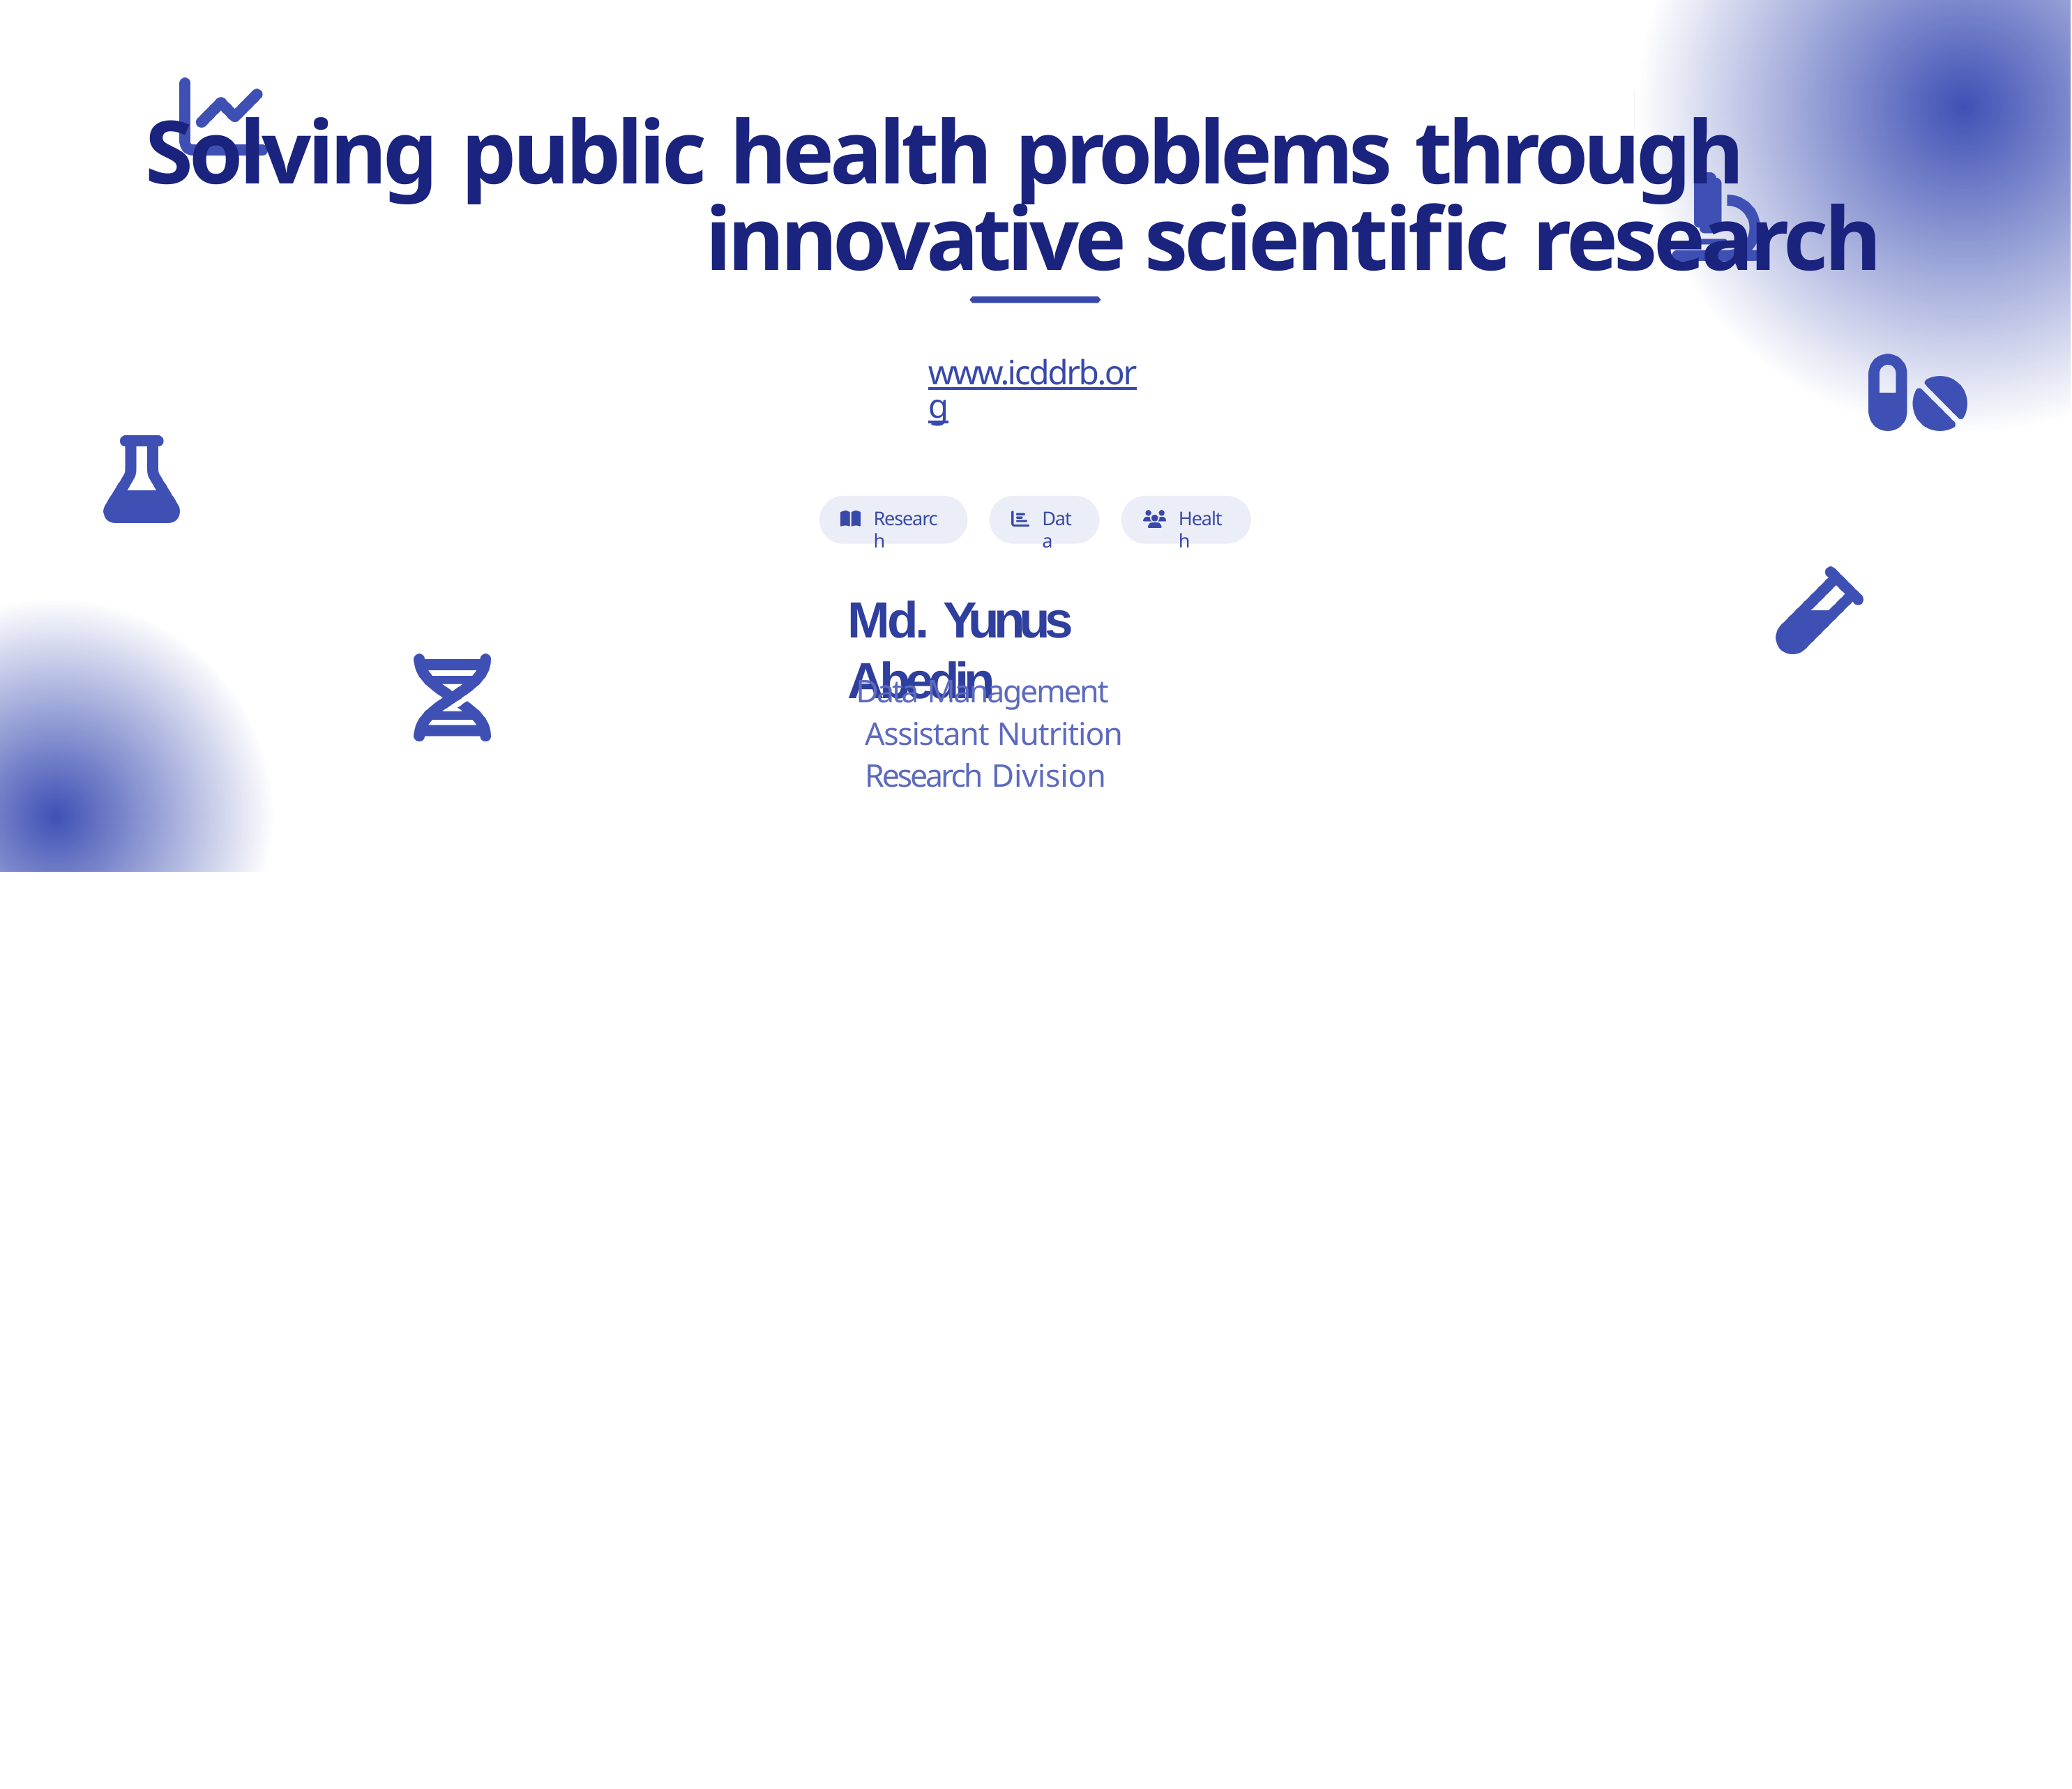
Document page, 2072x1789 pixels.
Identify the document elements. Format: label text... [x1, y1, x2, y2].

picture [179, 77, 269, 156]
picture [414, 654, 491, 741]
picture [103, 435, 180, 524]
text_box Data Management Assistant Nutrition Research Division [854, 665, 1216, 794]
picture [1776, 566, 1864, 654]
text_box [989, 495, 1100, 544]
text_box [969, 296, 1101, 303]
picture [0, 601, 273, 873]
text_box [1121, 495, 1252, 544]
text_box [819, 495, 968, 544]
text_box Md. Yunus Abedin [846, 584, 1224, 709]
title Solving public health problems through innovative scientific research [144, 95, 1631, 414]
picture [1634, 0, 2071, 437]
